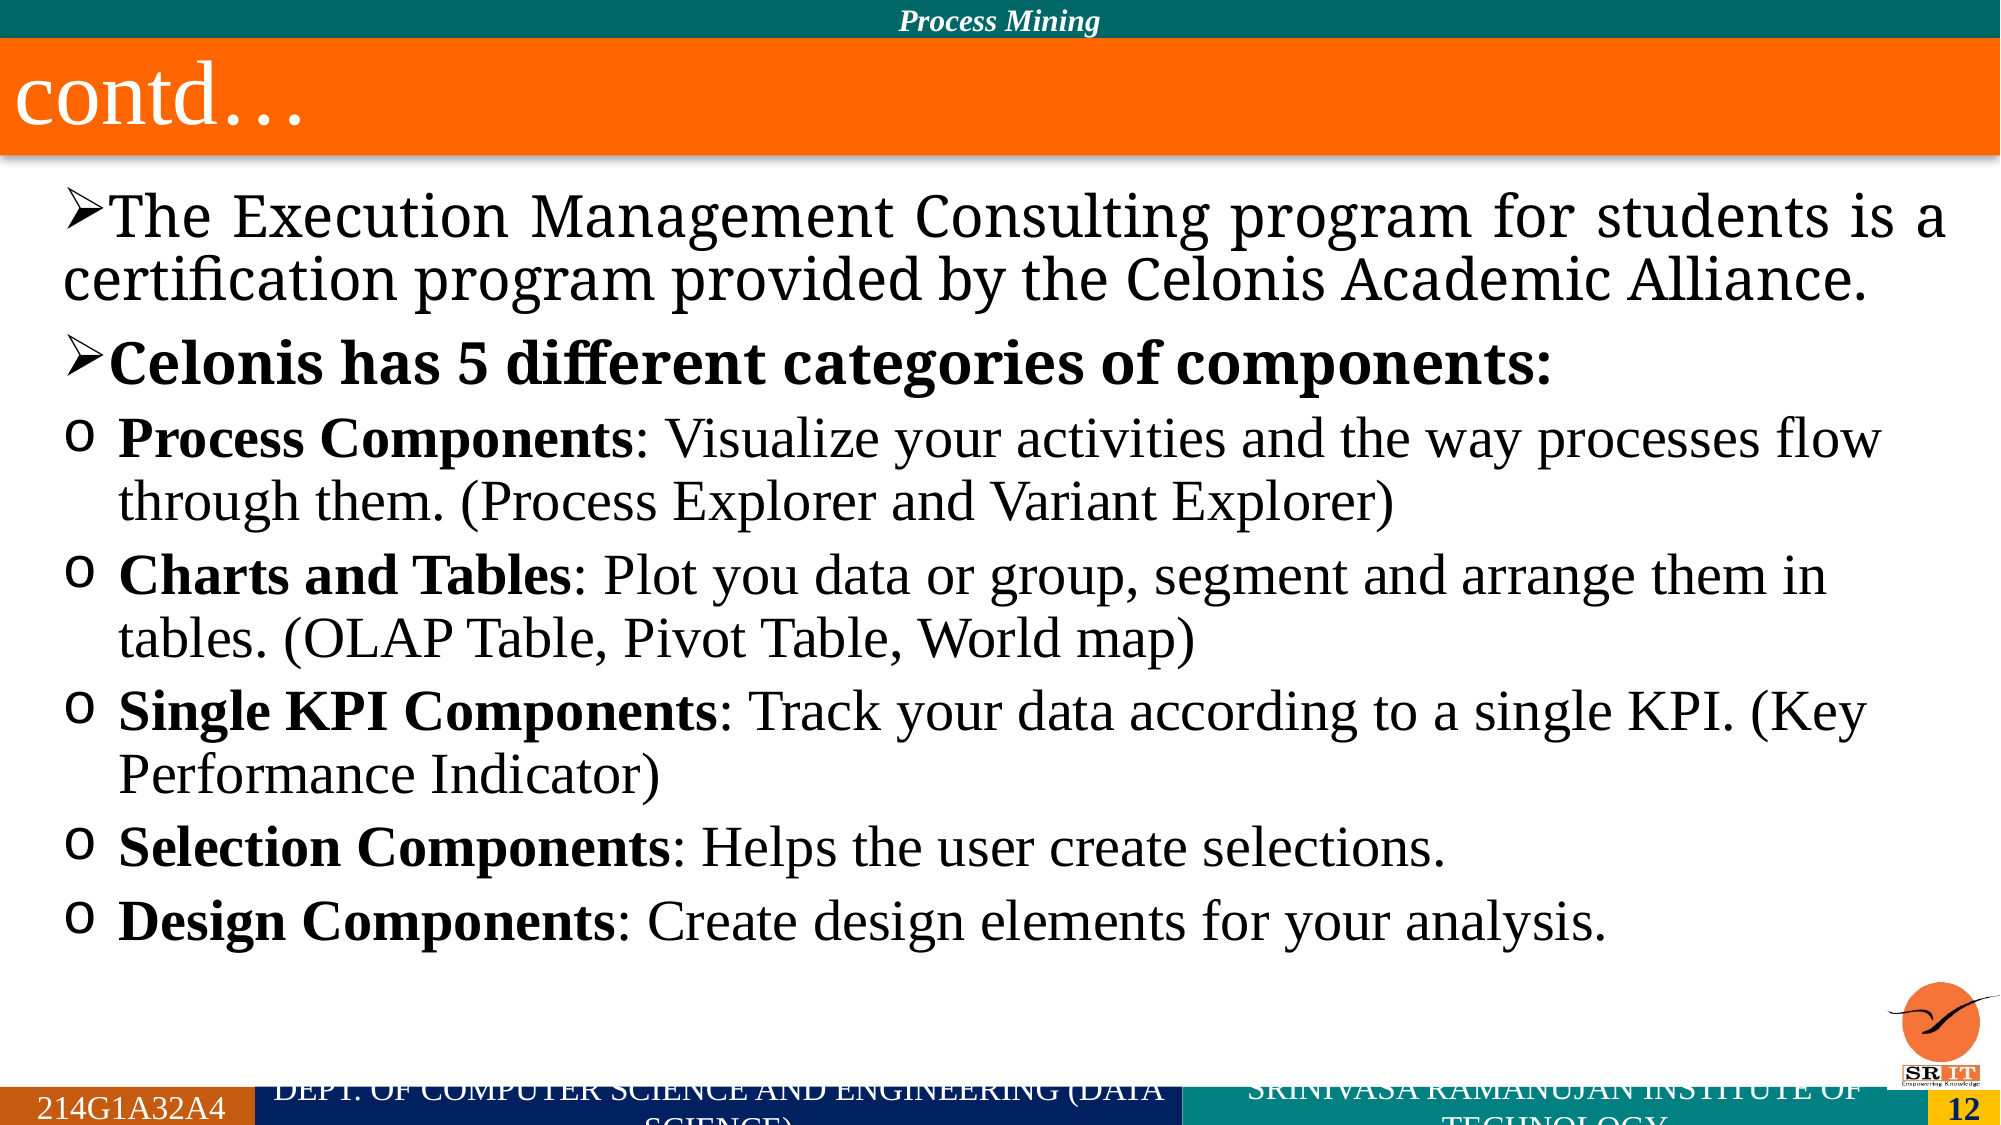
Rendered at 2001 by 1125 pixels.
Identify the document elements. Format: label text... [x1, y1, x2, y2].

picture [1887, 977, 2000, 1090]
list The Execution Management Consulting program for students is a certification program provided by the Celonis Academic Alliance. Celonis has 5 different categories of components: Process Components: Visualize your activities and the way processes flow through them. (Process Explorer and Variant Explorer) Charts and Tables: Plot you data or group, segment and arrange them in tables. (OLAP Table, Pivot Table, World map) Single KPI Components: Track your data according to a single KPI. (Key Performance Indicator) Selection Components: Helps the user create selections. Design Components: Create design elements for your analysis. [32, 179, 1965, 1065]
title contd… [0, 38, 2000, 156]
